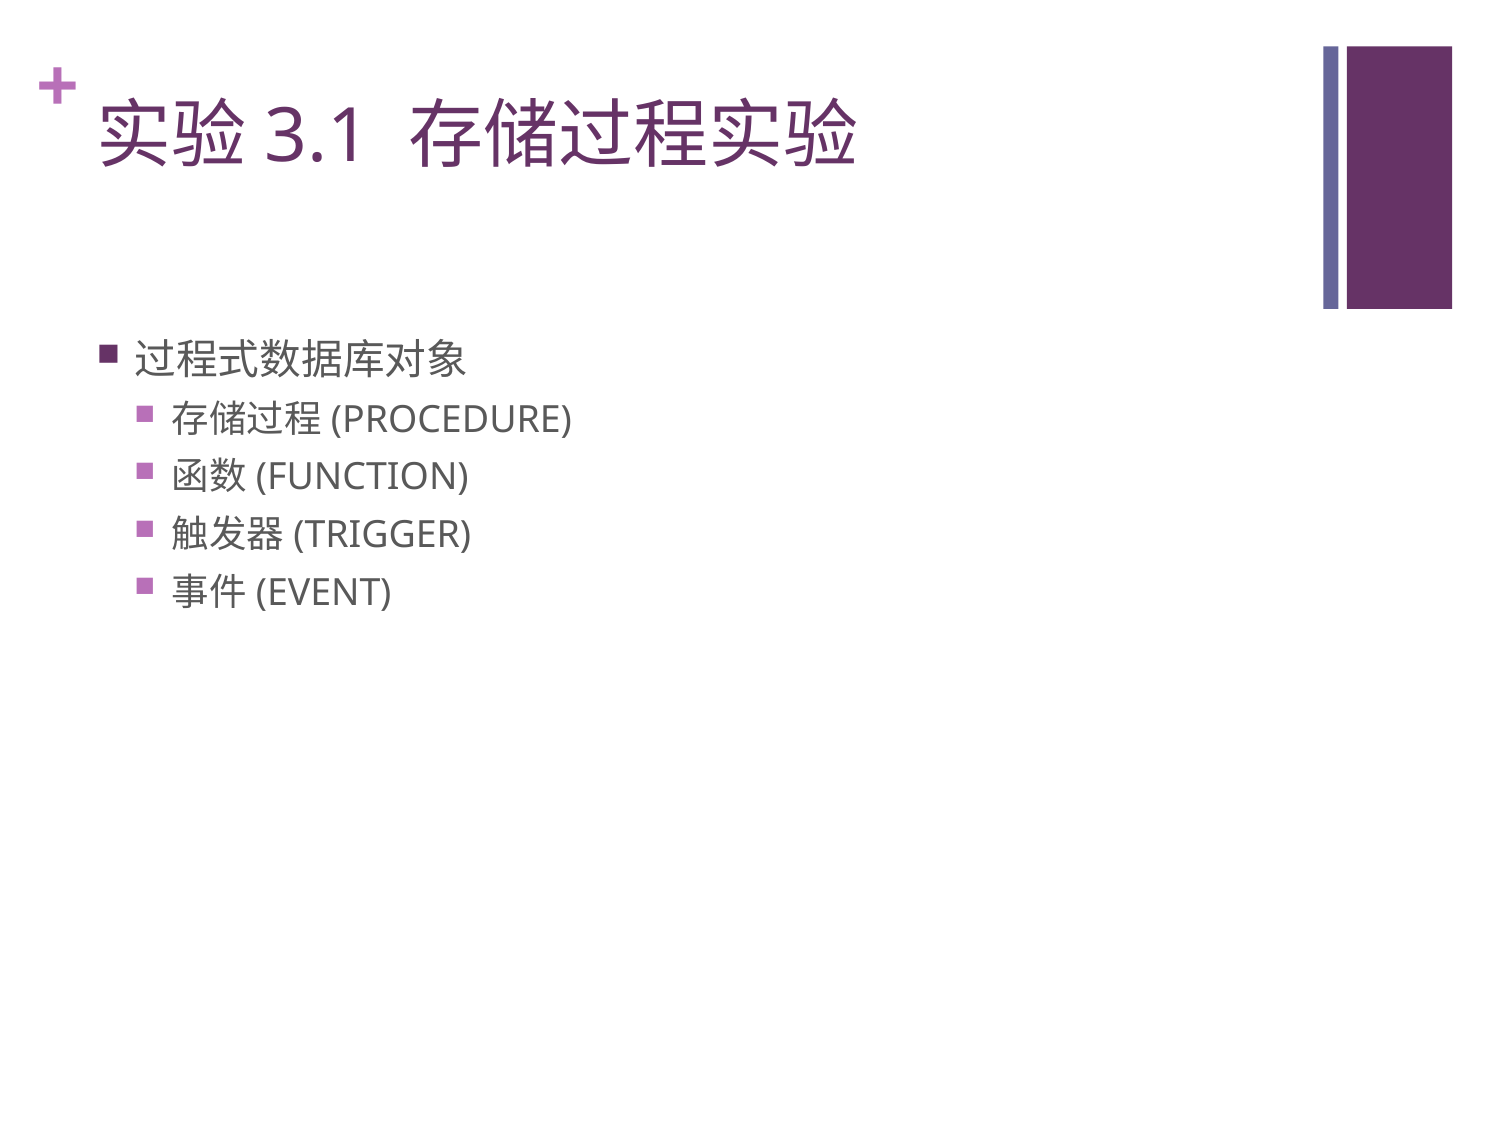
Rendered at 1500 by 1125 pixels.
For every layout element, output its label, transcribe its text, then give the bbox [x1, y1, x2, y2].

list 过程式数据库对象 存储过程(PROCEDURE) 函数(FUNCTION) 触发器(TRIGGER) 事件(EVENT) [81, 324, 1322, 1005]
title 实验3.1 存储过程实验 [81, 79, 1322, 263]
